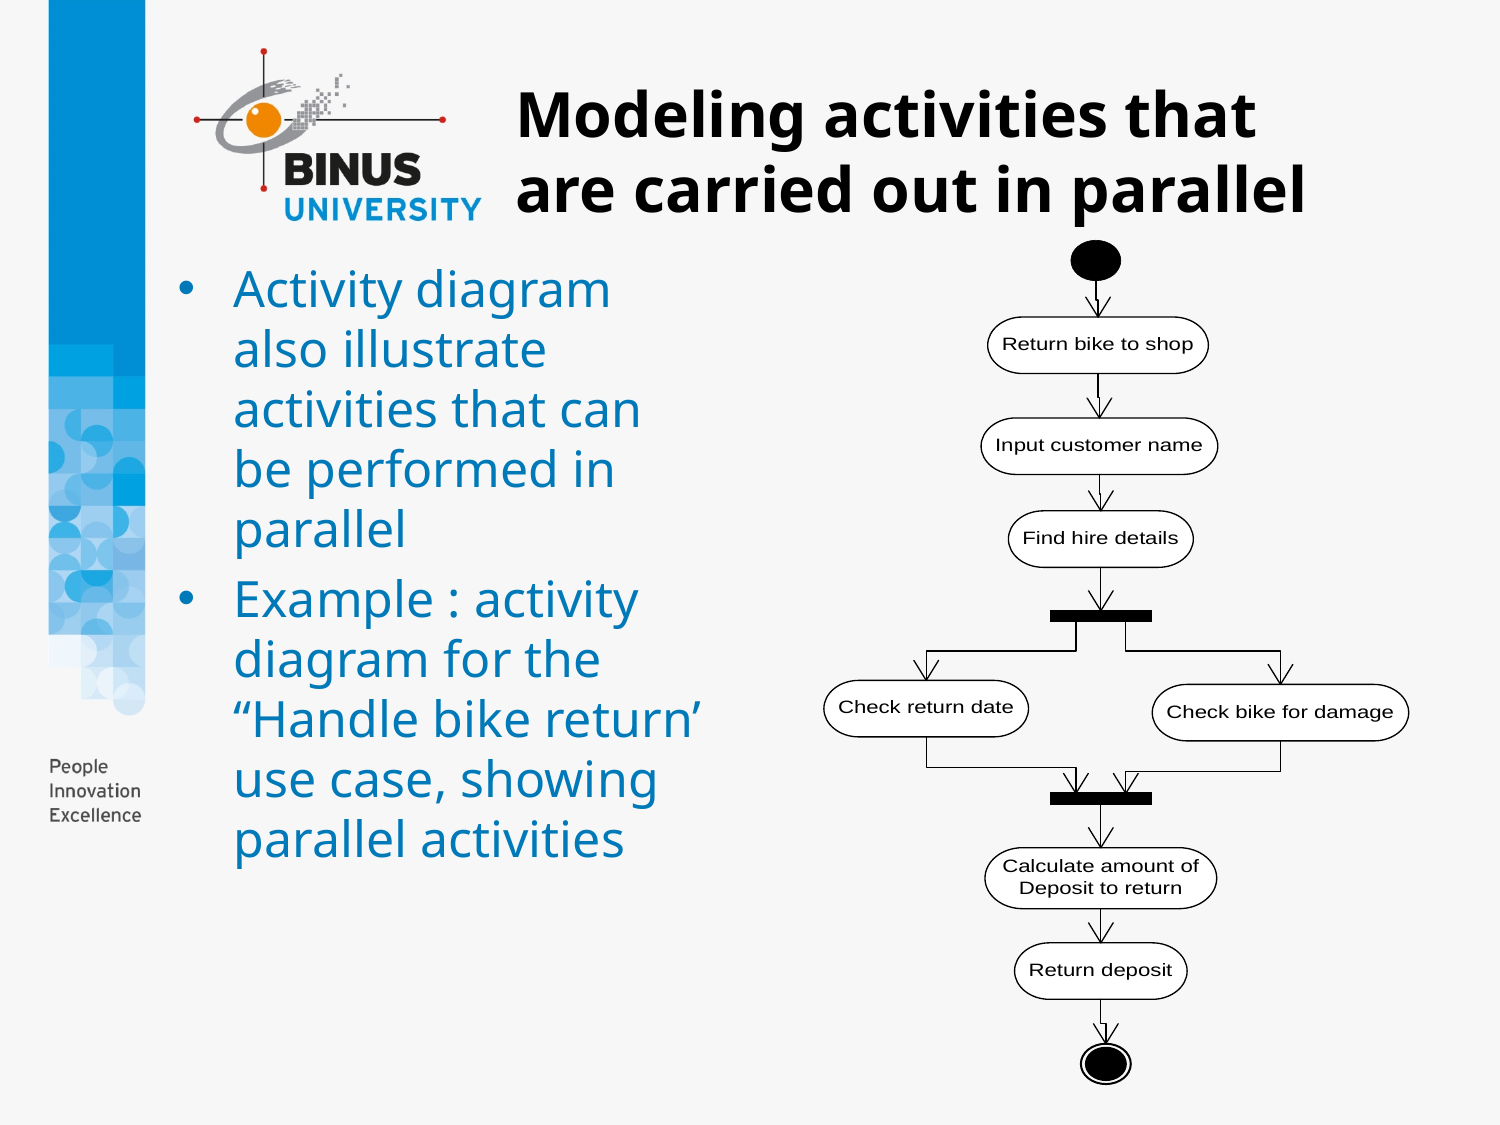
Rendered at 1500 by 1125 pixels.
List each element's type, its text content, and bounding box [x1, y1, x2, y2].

list Activity diagram also illustrate activities that can be performed in parallel Example : activity diagram for the “Handle bike return’ use case, showing parallel activities [162, 249, 725, 1068]
title Modeling activities that are carried out in parallel [500, 62, 1425, 238]
picture [0, 0, 1500, 1088]
